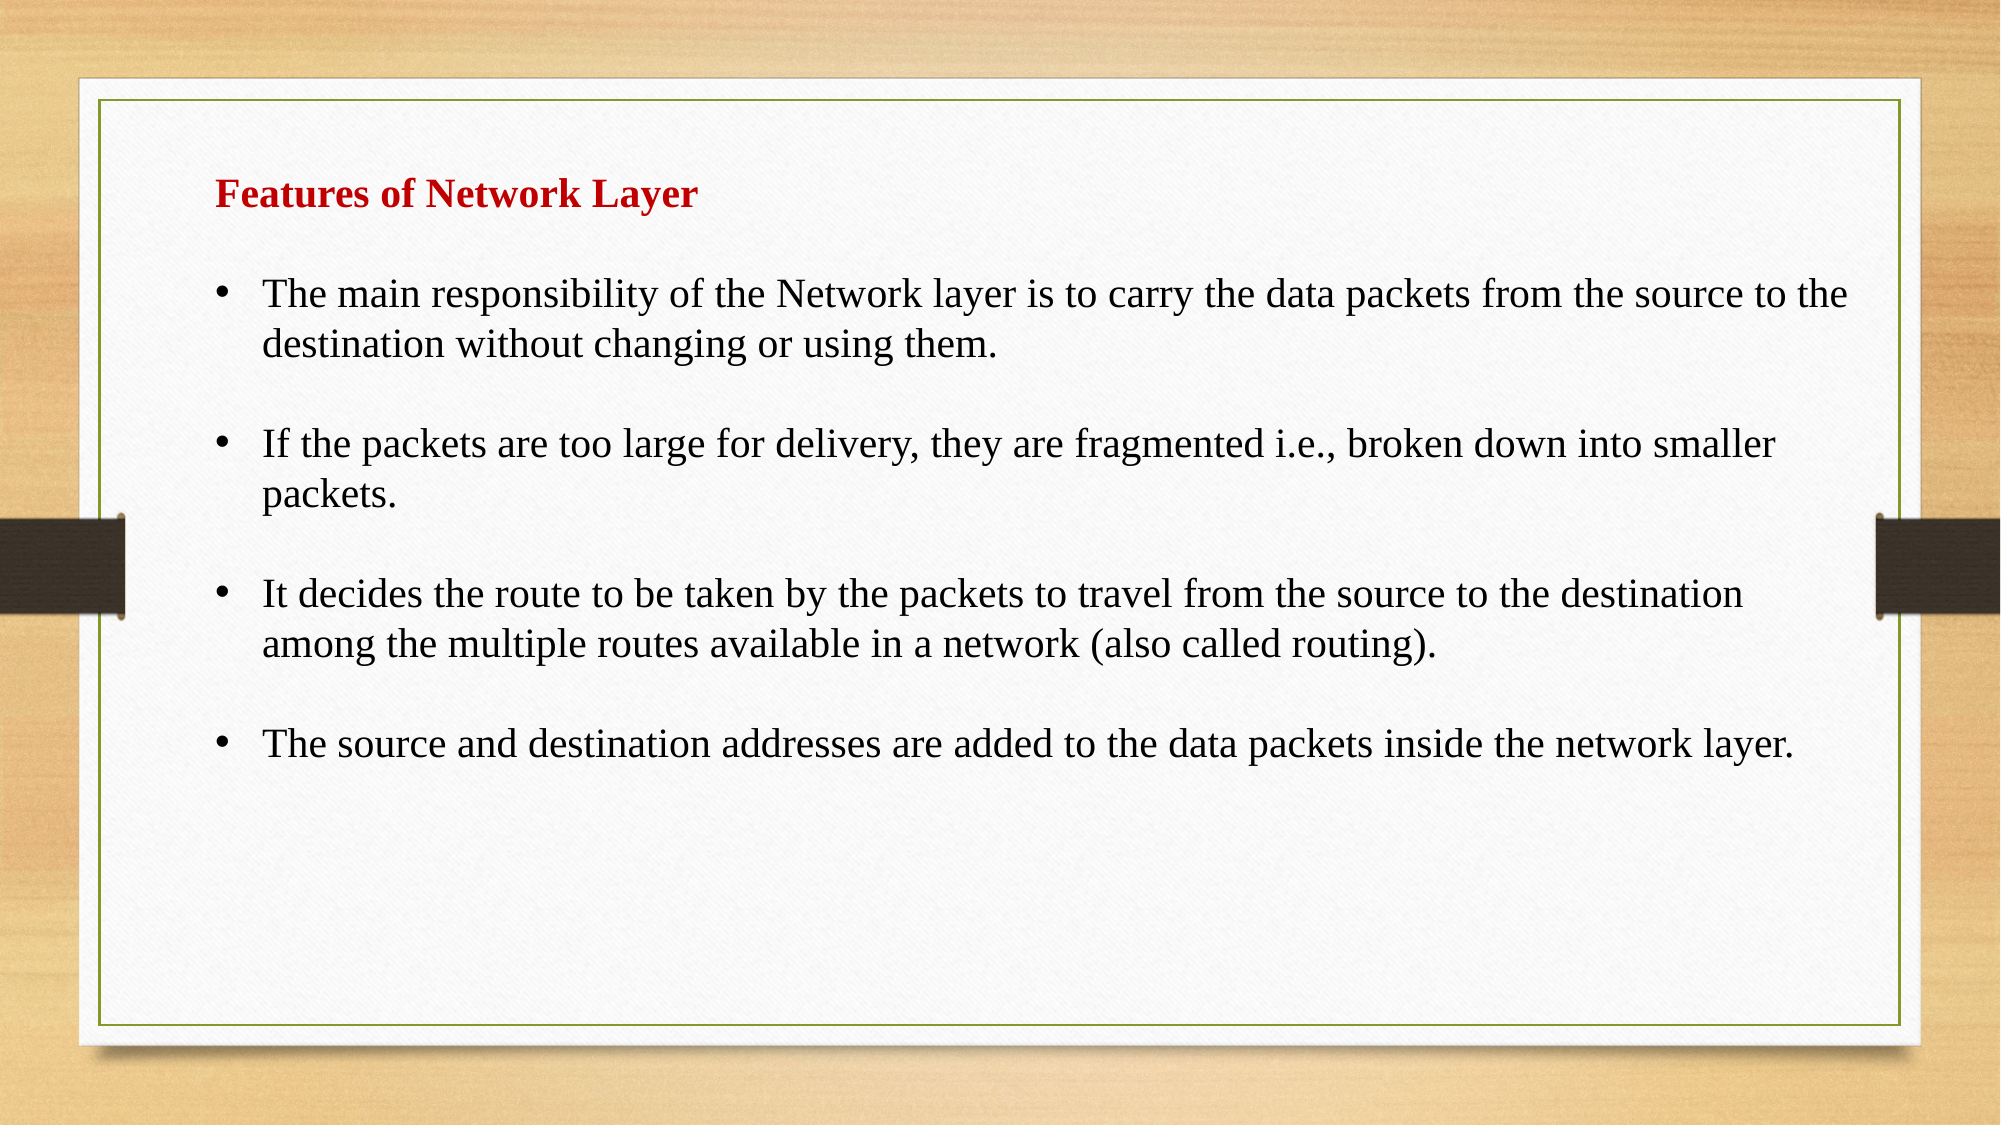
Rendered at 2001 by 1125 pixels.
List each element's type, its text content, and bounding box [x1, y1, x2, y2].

text_box Features of Network Layer The main responsibility of the Network layer is to carry the data packets from the source to the destination without changing or using them. If the packets are too large for delivery, they are fragmented i.e., broken down into smaller packets. It decides the route to be taken by the packets to travel from the source to the destination among the multiple routes available in a network (also called routing). The source and destination addresses are added to the data packets inside the network layer. [200, 158, 1872, 824]
picture [0, 0, 2001, 1125]
